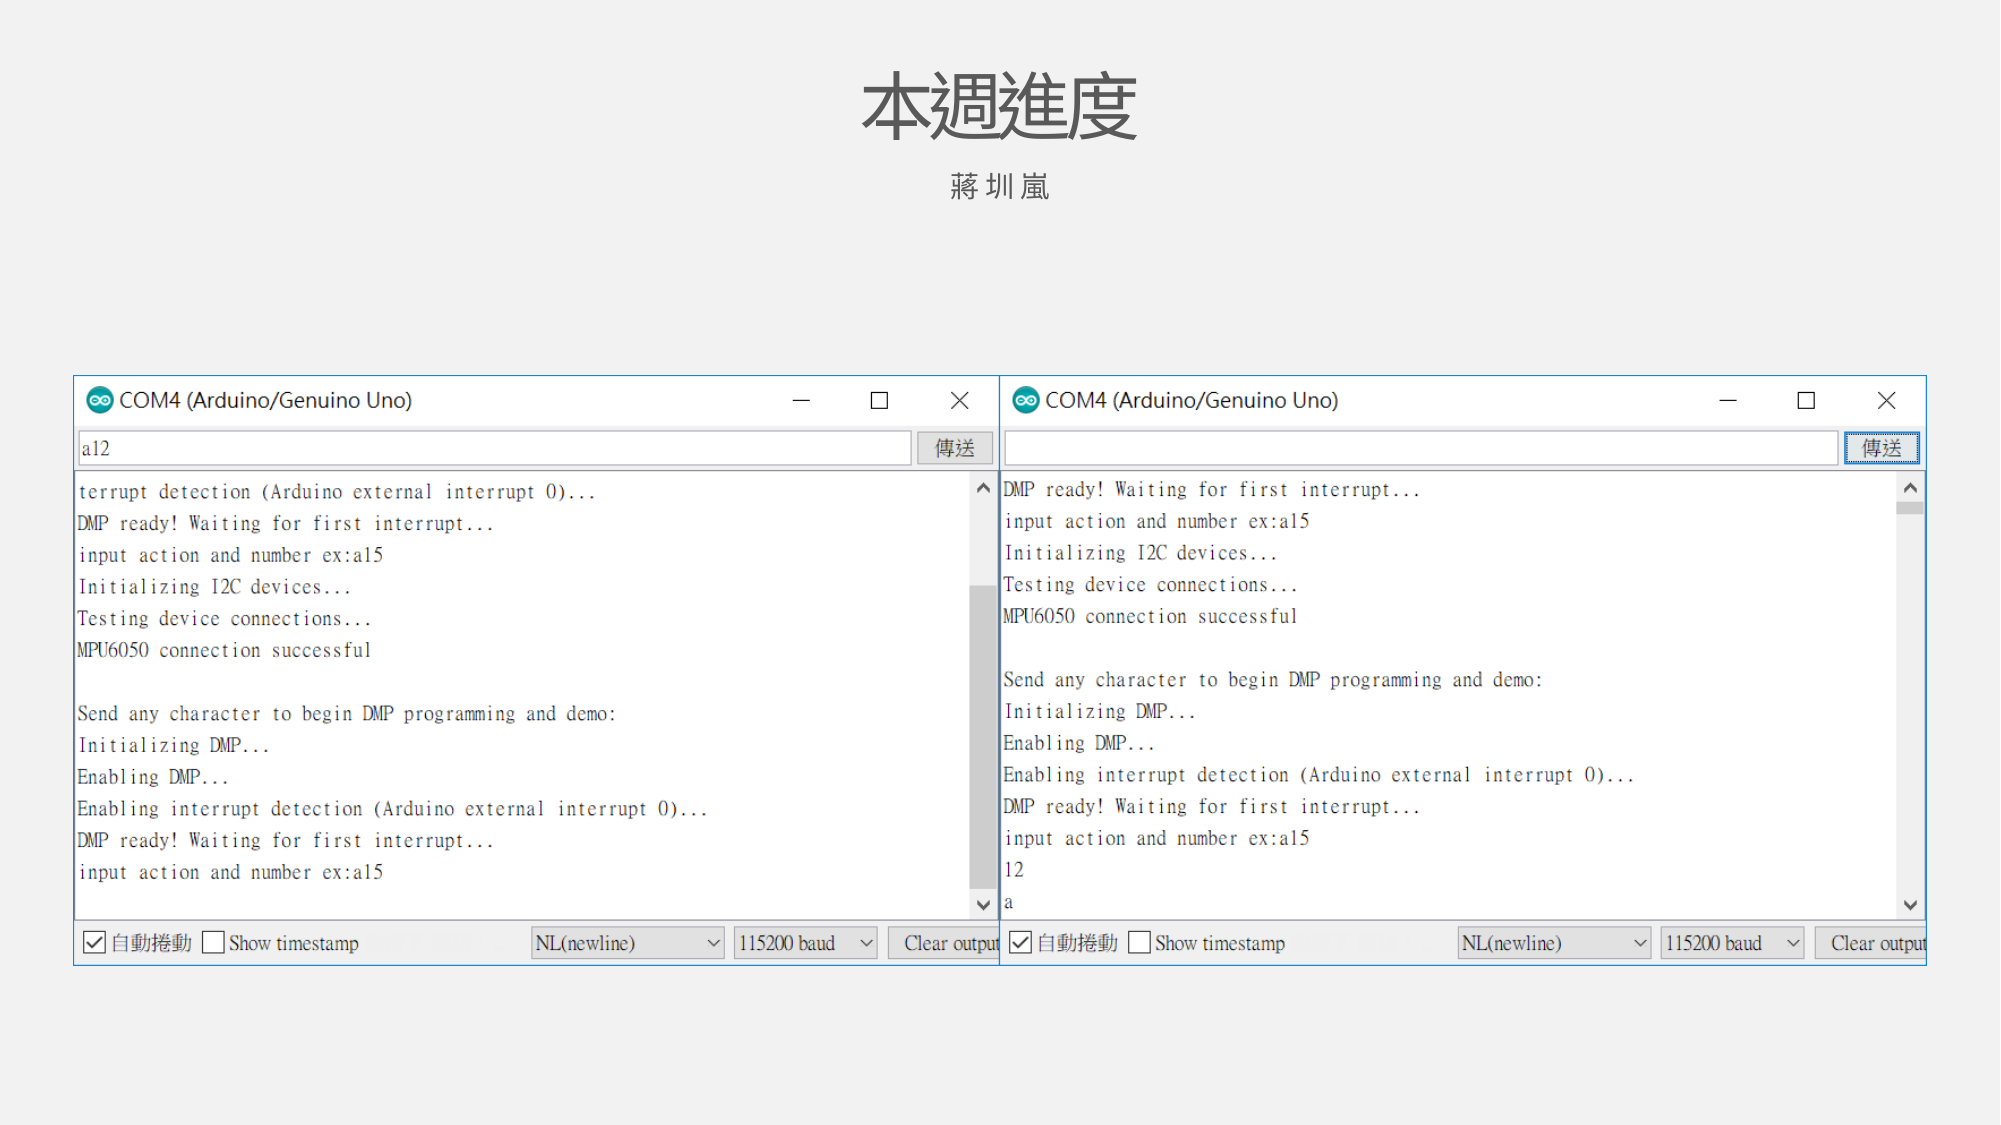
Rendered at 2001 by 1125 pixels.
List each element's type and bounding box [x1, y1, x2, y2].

picture [73, 375, 1927, 966]
text_box [573, 52, 1427, 214]
